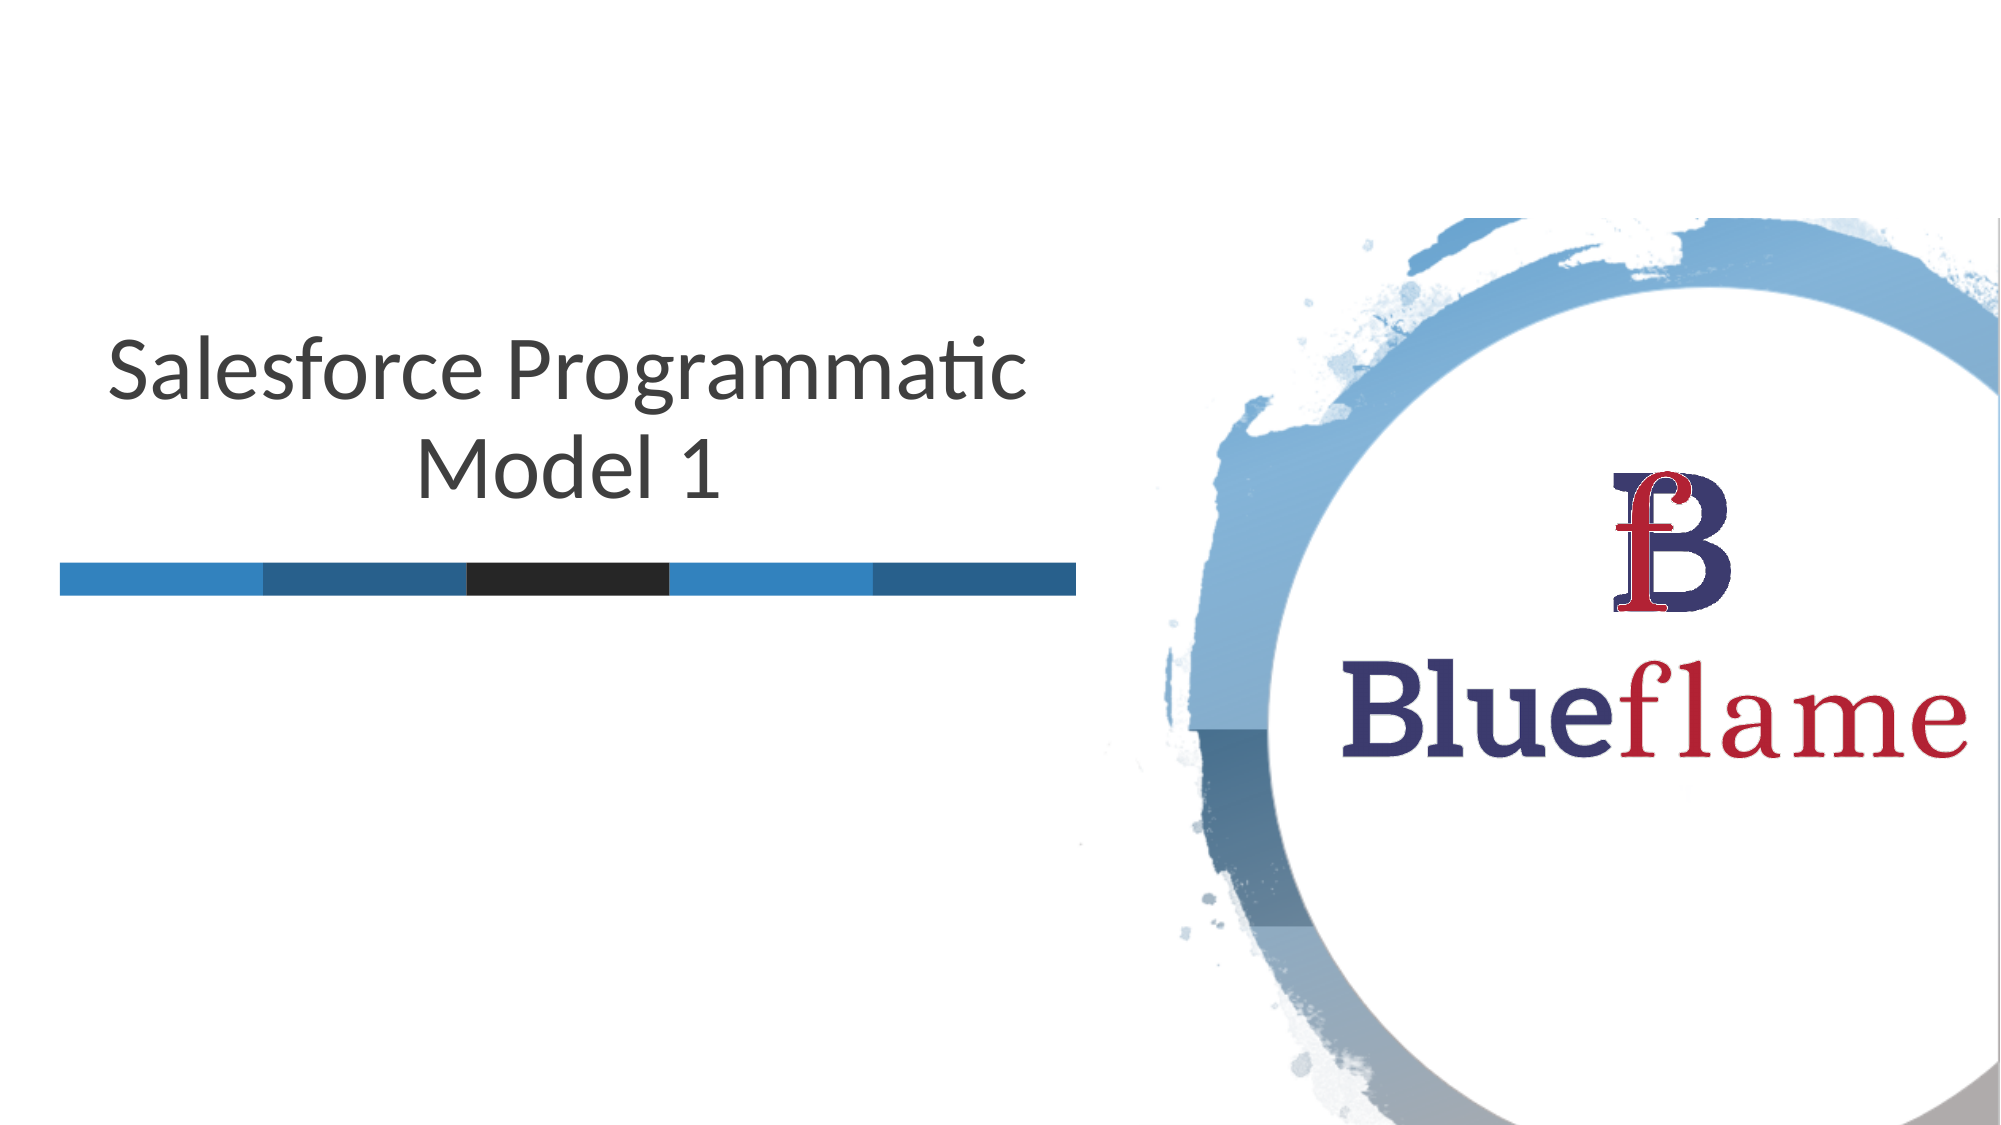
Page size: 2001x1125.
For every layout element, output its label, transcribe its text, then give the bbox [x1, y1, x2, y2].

text_box [774, 525, 1225, 576]
list Salesforce Programmatic Model 1 [65, 313, 1073, 512]
picture [1076, 218, 2000, 1125]
